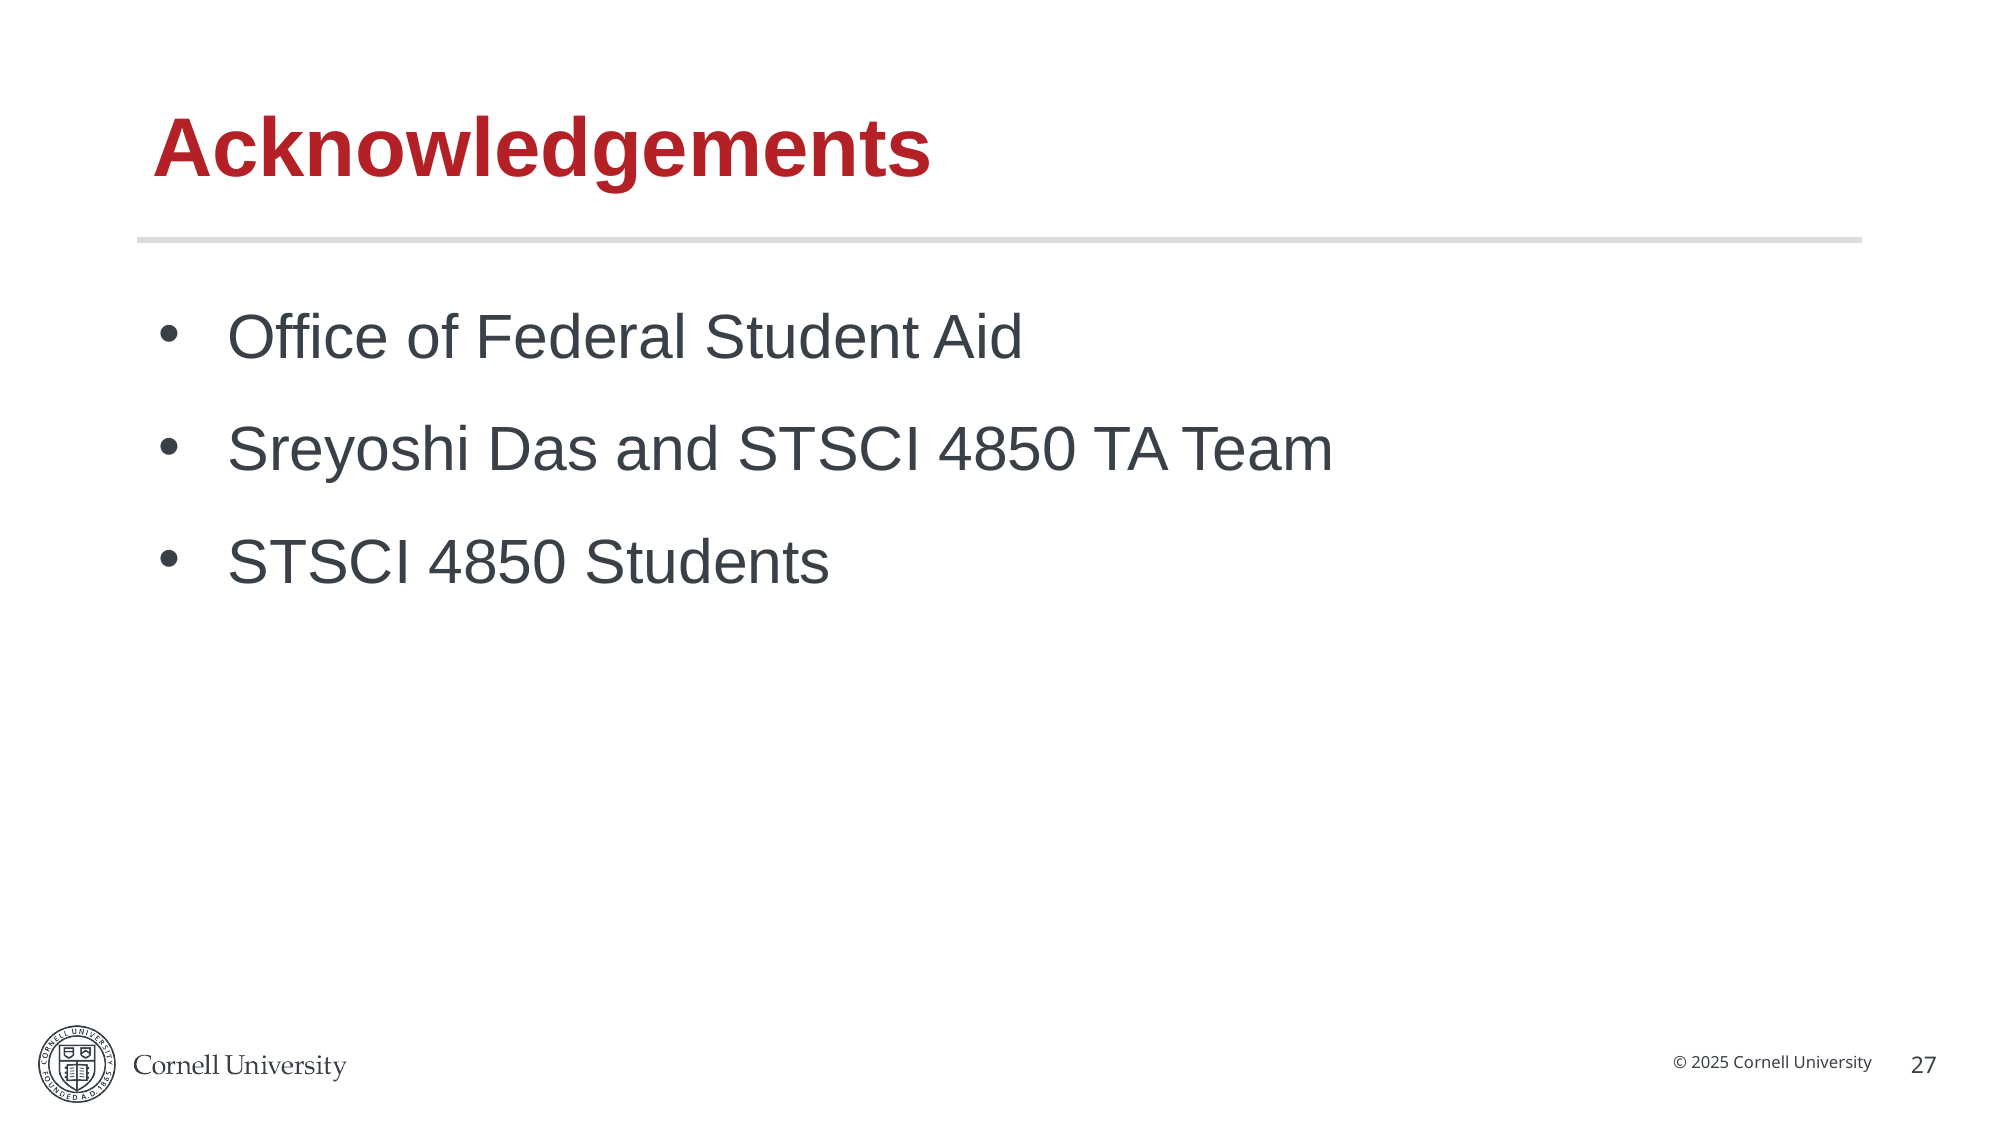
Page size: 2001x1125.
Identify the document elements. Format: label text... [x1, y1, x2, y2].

title Acknowledgements [137, 59, 1863, 240]
list Office of Federal Student Aid Sreyoshi Das and STSCI 4850 TA Team STSCI 4850 Students [137, 251, 1863, 993]
picture [38, 1025, 347, 1103]
